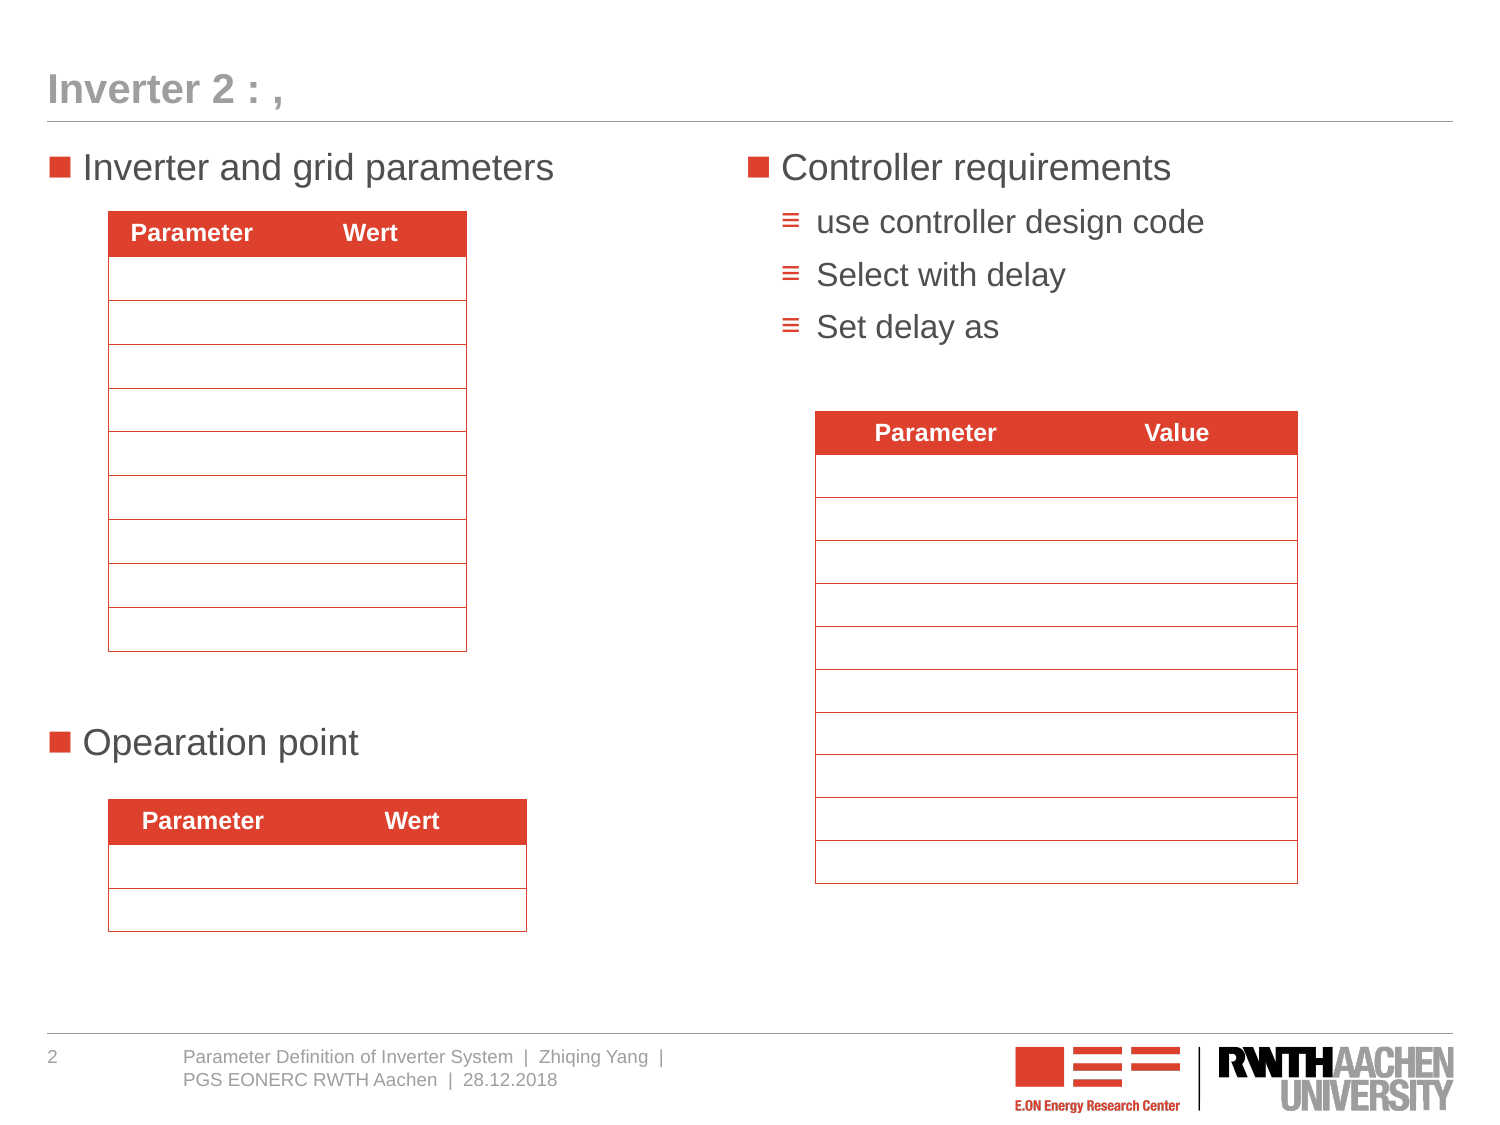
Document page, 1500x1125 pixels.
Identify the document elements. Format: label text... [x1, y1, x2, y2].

picture [996, 1015, 1473, 1125]
list Inverter and grid parameters Opearation point [47, 142, 746, 1011]
